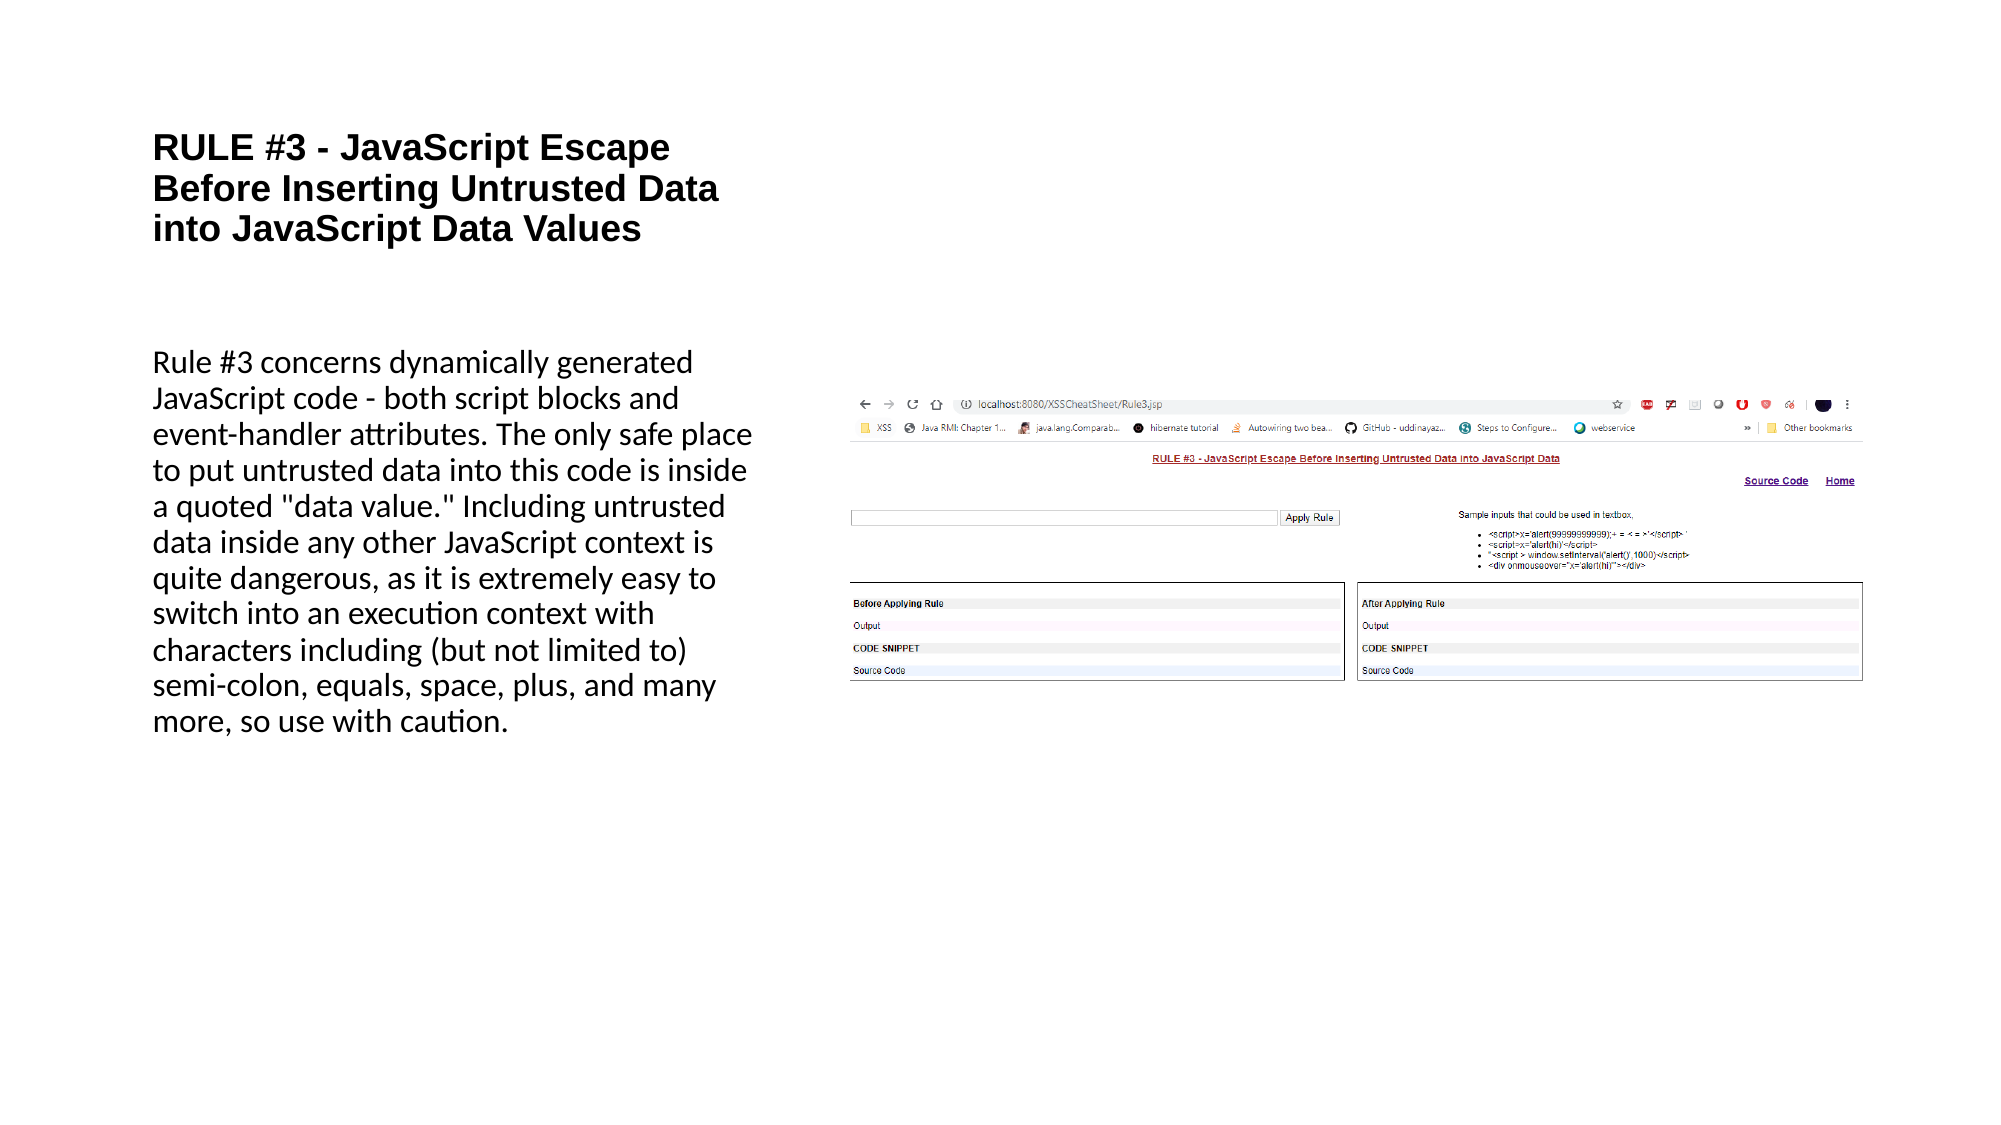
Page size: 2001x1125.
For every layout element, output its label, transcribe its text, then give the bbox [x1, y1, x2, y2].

title RULE #3 - JavaScript Escape Before Inserting Untrusted Data into JavaScript Data Values [137, 75, 783, 337]
list Rule #3 concerns dynamically generated JavaScript code - both script blocks and event-handler attributes. The only safe place to put untrusted data into this code is inside a quoted "data value." Including untrusted data inside any other JavaScript context is quite dangerous, as it is extremely easy to switch into an execution context with characters including (but not limited to) semi-colon, equals, space, plus, and many more, so use with caution. [137, 337, 783, 963]
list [850, 400, 1863, 724]
